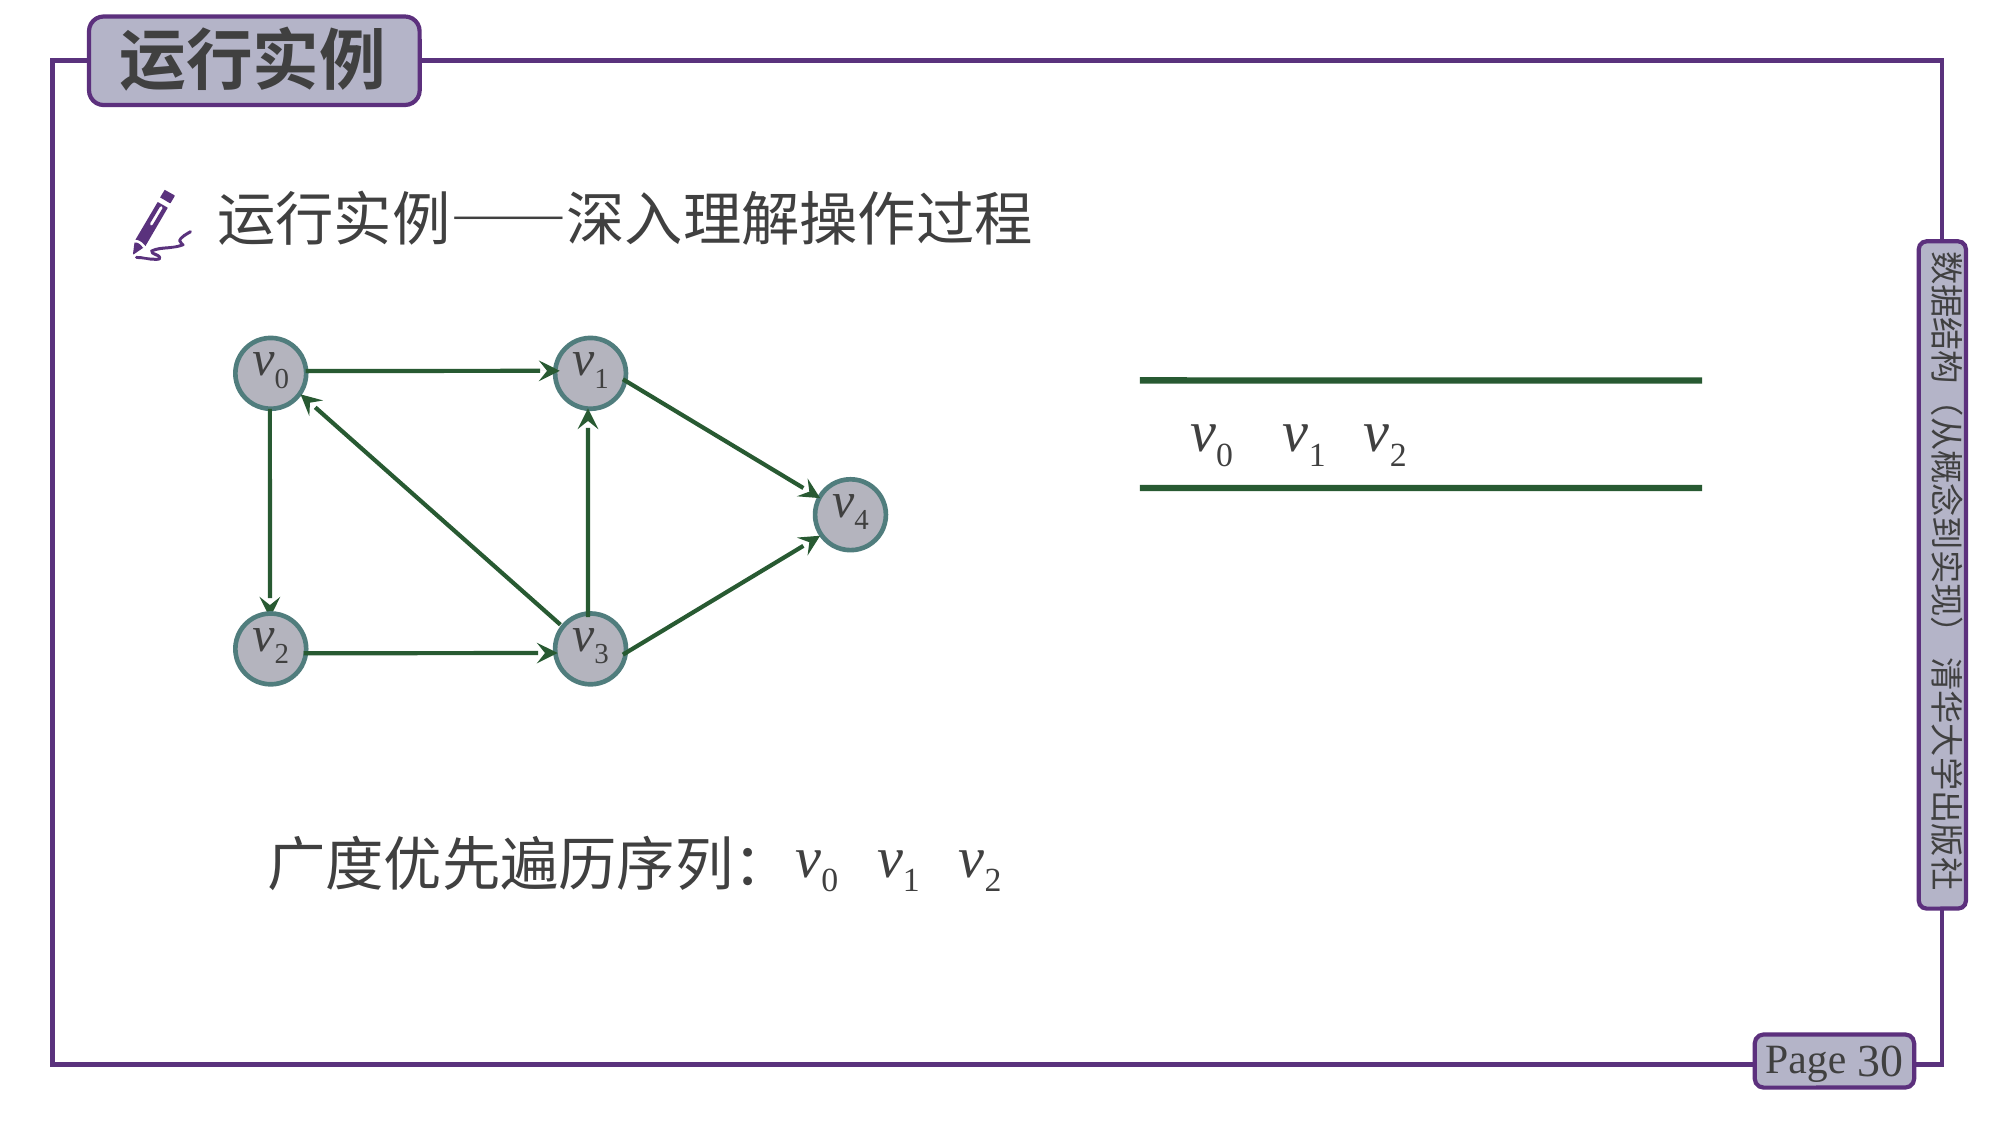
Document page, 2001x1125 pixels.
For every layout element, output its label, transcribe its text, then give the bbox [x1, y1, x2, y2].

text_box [1139, 380, 1703, 488]
text_box v2 [235, 613, 307, 685]
text_box [622, 379, 821, 499]
text_box [577, 408, 599, 430]
text_box 运行实例 [104, 10, 431, 105]
text_box v1 [874, 817, 955, 901]
text_box v4 [815, 479, 886, 551]
text_box v1 [555, 337, 626, 409]
text_box [303, 642, 558, 664]
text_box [269, 370, 560, 618]
text_box v2 [955, 817, 1049, 901]
text_box [87, 15, 411, 107]
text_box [132, 189, 192, 261]
text_box 广度优先遍历序列： [252, 819, 859, 905]
text_box [622, 535, 821, 655]
text_box v0 [235, 337, 306, 409]
text_box 运行实例——深入理解操作过程 [202, 174, 1600, 260]
text_box v0 [792, 817, 874, 901]
text_box v3 [555, 613, 626, 685]
